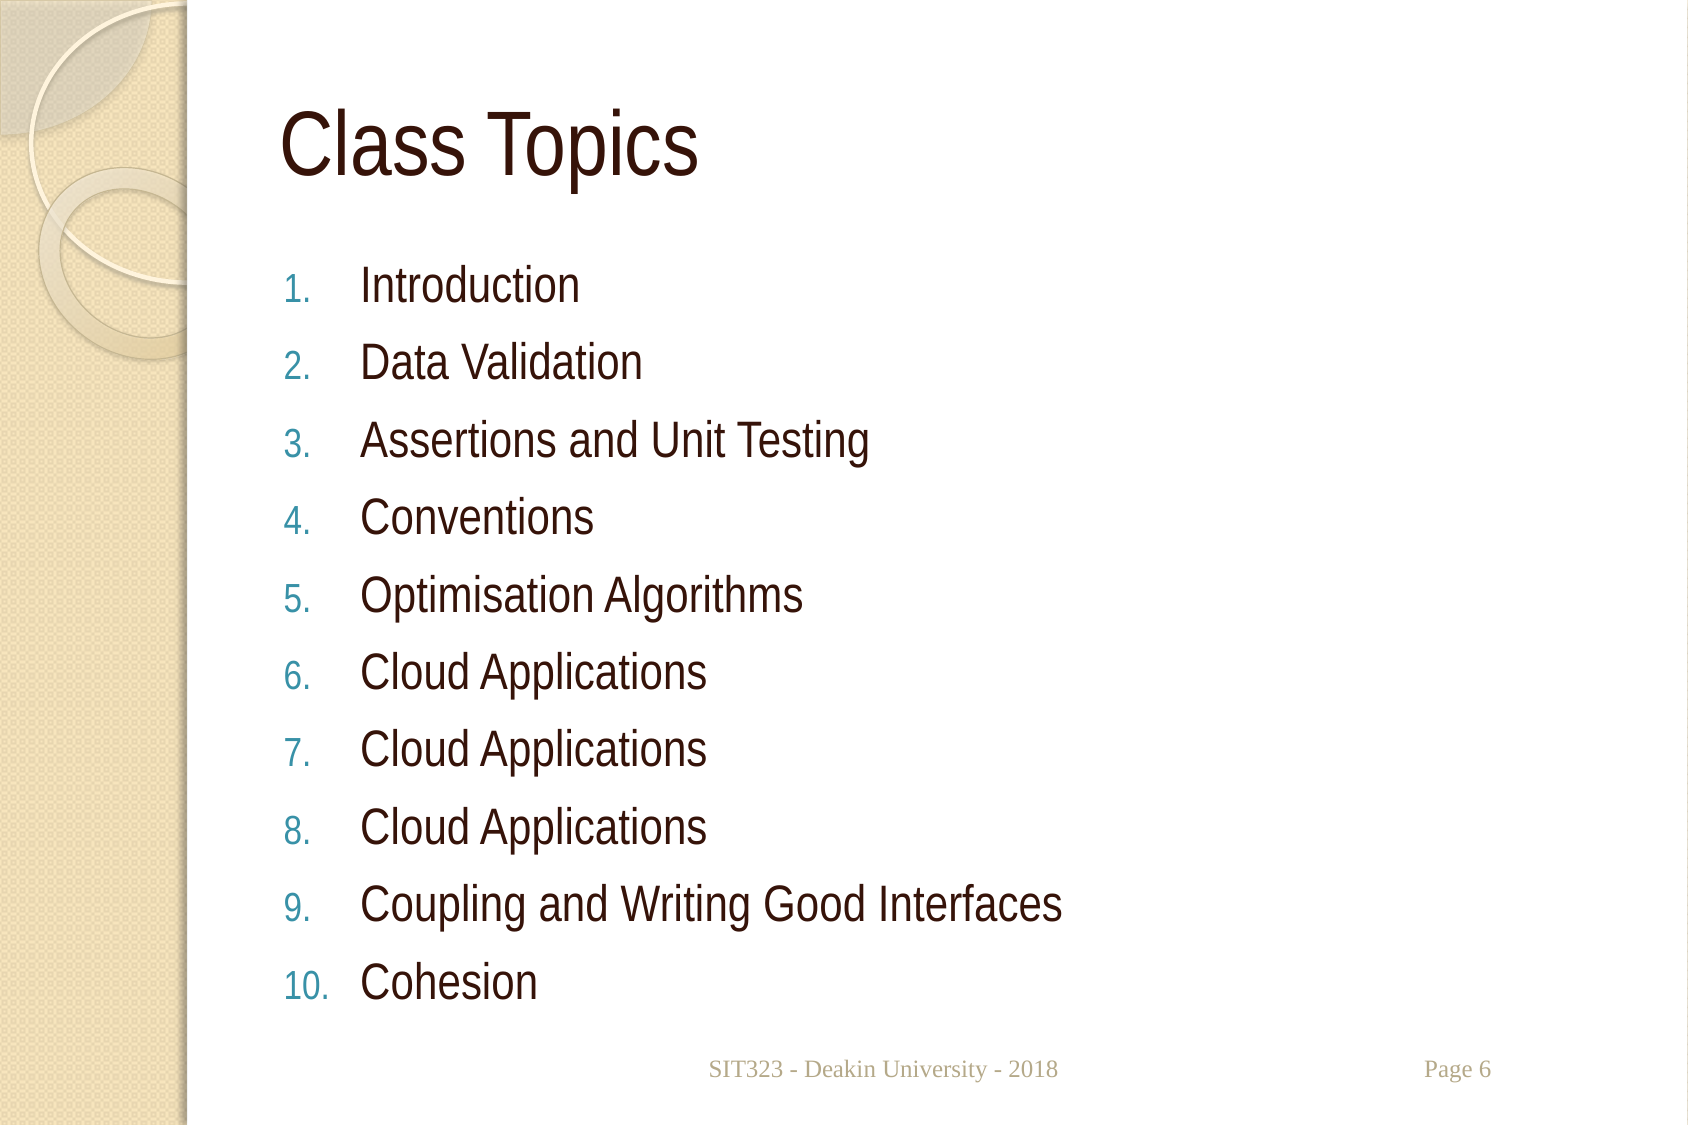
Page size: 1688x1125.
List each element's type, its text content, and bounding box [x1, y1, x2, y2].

text_box Page 6 [1282, 1024, 1633, 1090]
title Class Topics [264, 45, 1649, 233]
text_box SIT323 - Deakin University - 2018 [693, 1024, 1169, 1090]
list Introduction Data Validation Assertions and Unit Testing Conventions Optimisation Algorithms Cloud Applications Cloud Applications Cloud Applications Coupling and Writing Good Interfaces Cohesion [264, 237, 1649, 1025]
